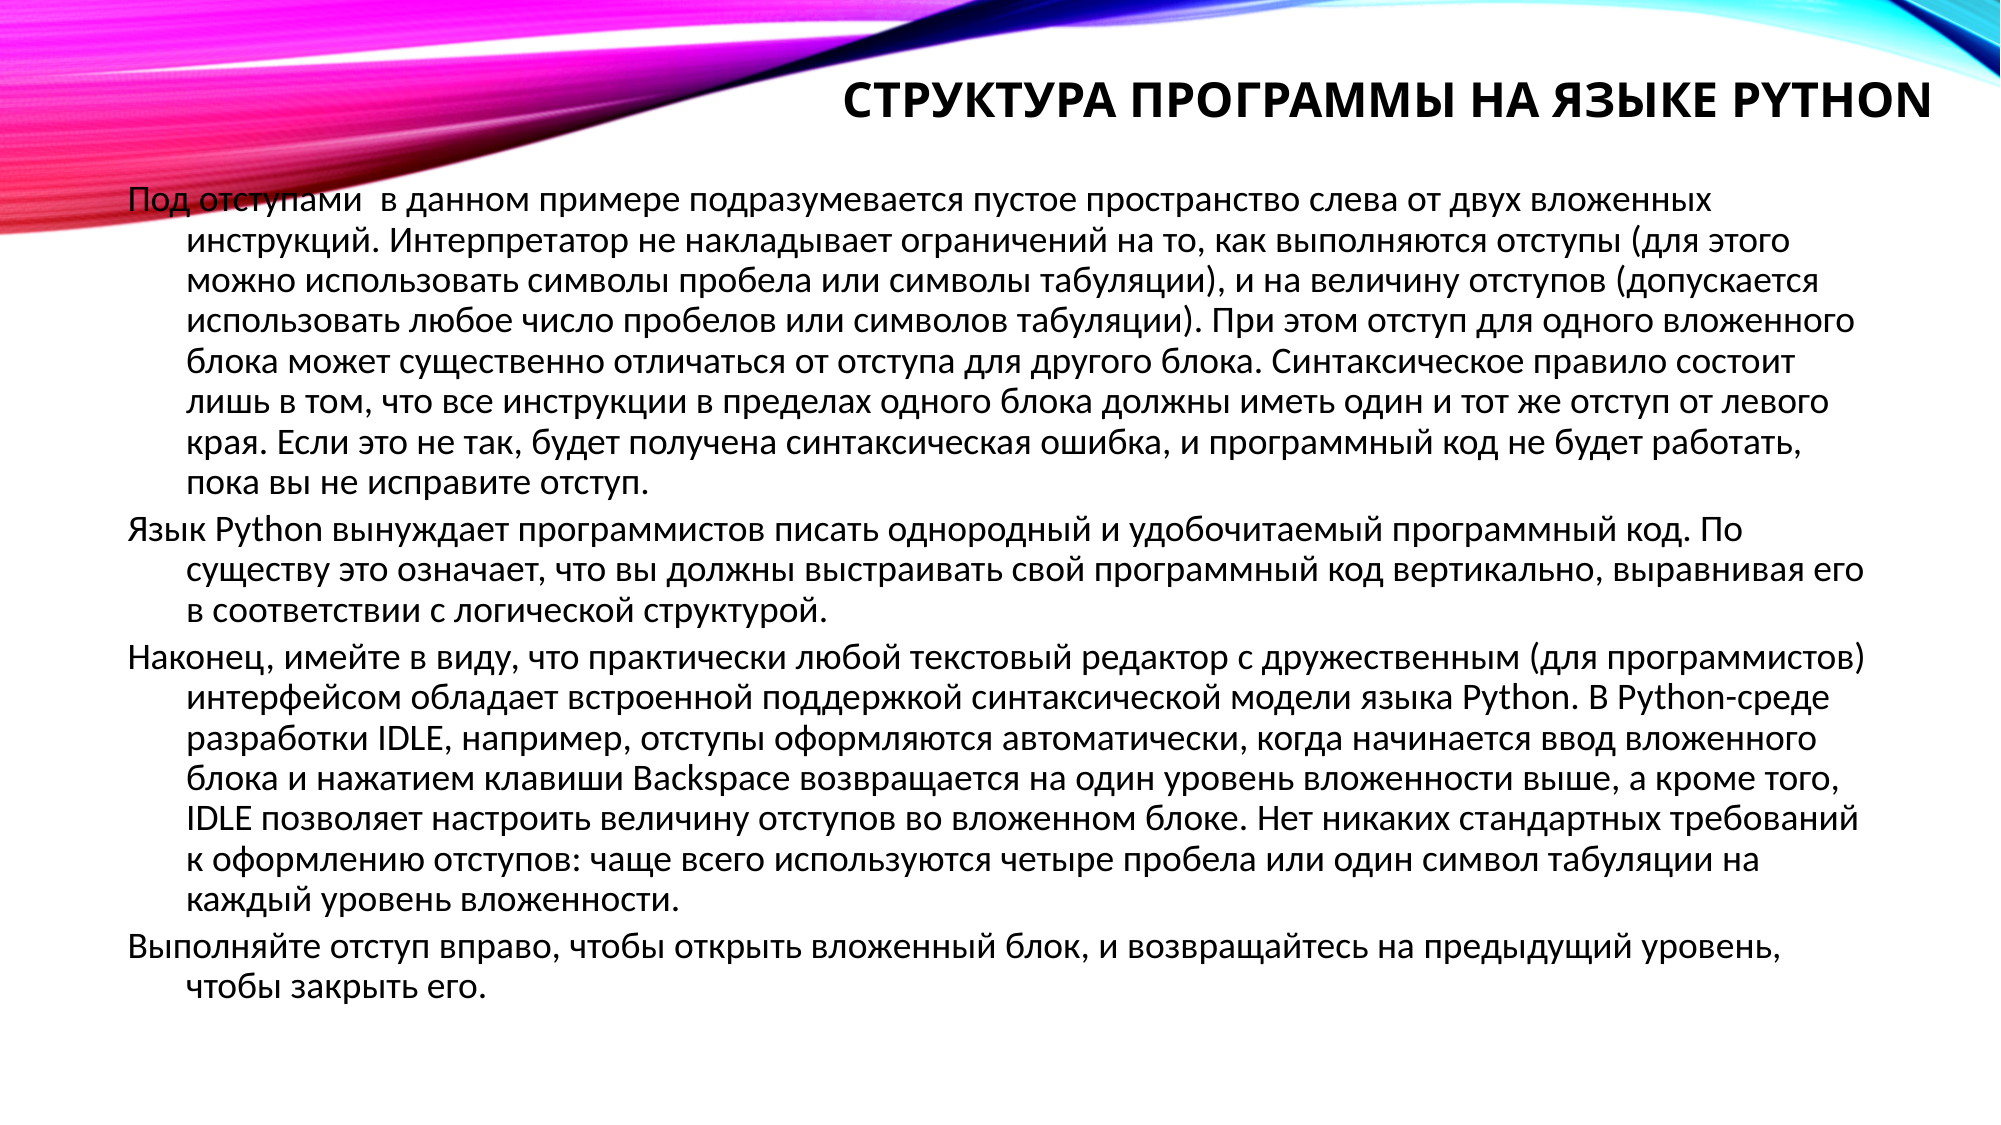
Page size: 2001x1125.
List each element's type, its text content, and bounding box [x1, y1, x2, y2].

picture [1890, 0, 2000, 75]
list Под отступами в данном примере подразумевается пустое пространство слева от двух вложенных инструкций. Интерпретатор не накладывает ограничений на то, как выполняются отступы (для этого можно использовать символы пробела или символы табуляции), и на величину отступов (допускается использовать любое число пробелов или символов табуляции). При этом отступ для одного вложенного блока может существенно отличаться от отступа для другого блока. Синтаксическое правило состоит лишь в том, что все инструкции в пределах одного блока должны иметь один и тот же отступ от левого края. Если это не так, будет получена синтаксическая ошибка, и программный код не будет работать, пока вы не исправите отступ. Язык Python вынуждает программистов писать однородный и удобочитаемый программный код. По существу это означает, что вы должны выстраивать свой программный код вертикально, выравнивая его в соответствии с логической структурой. Наконец, имейте в виду, что практически любой текстовый редактор с дружественным (для программистов) интерфейсом обладает встроенной поддержкой синтаксической модели языка Python. В Python-среде разработки IDLE, например, отступы оформляются автоматически, когда начинается ввод вложенного блока и нажатием клавиши Backspace возвращается на один уровень вложенности выше, а кроме того, IDLE позволяет настроить величину отступов во вложенном блоке. Нет никаких стандартных требований к оформлению отступов: чаще всего используются четыре пробела или один символ табуляции на каждый уровень вложенности. Выполняйте отступ вправо, чтобы открыть вложенный блок, и возвращайтесь на предыдущий уровень, чтобы закрыть его. [112, 171, 1888, 1109]
picture [0, 0, 2000, 237]
picture [1910, 0, 2000, 45]
title Структура программы на языке Python [182, 67, 1950, 194]
